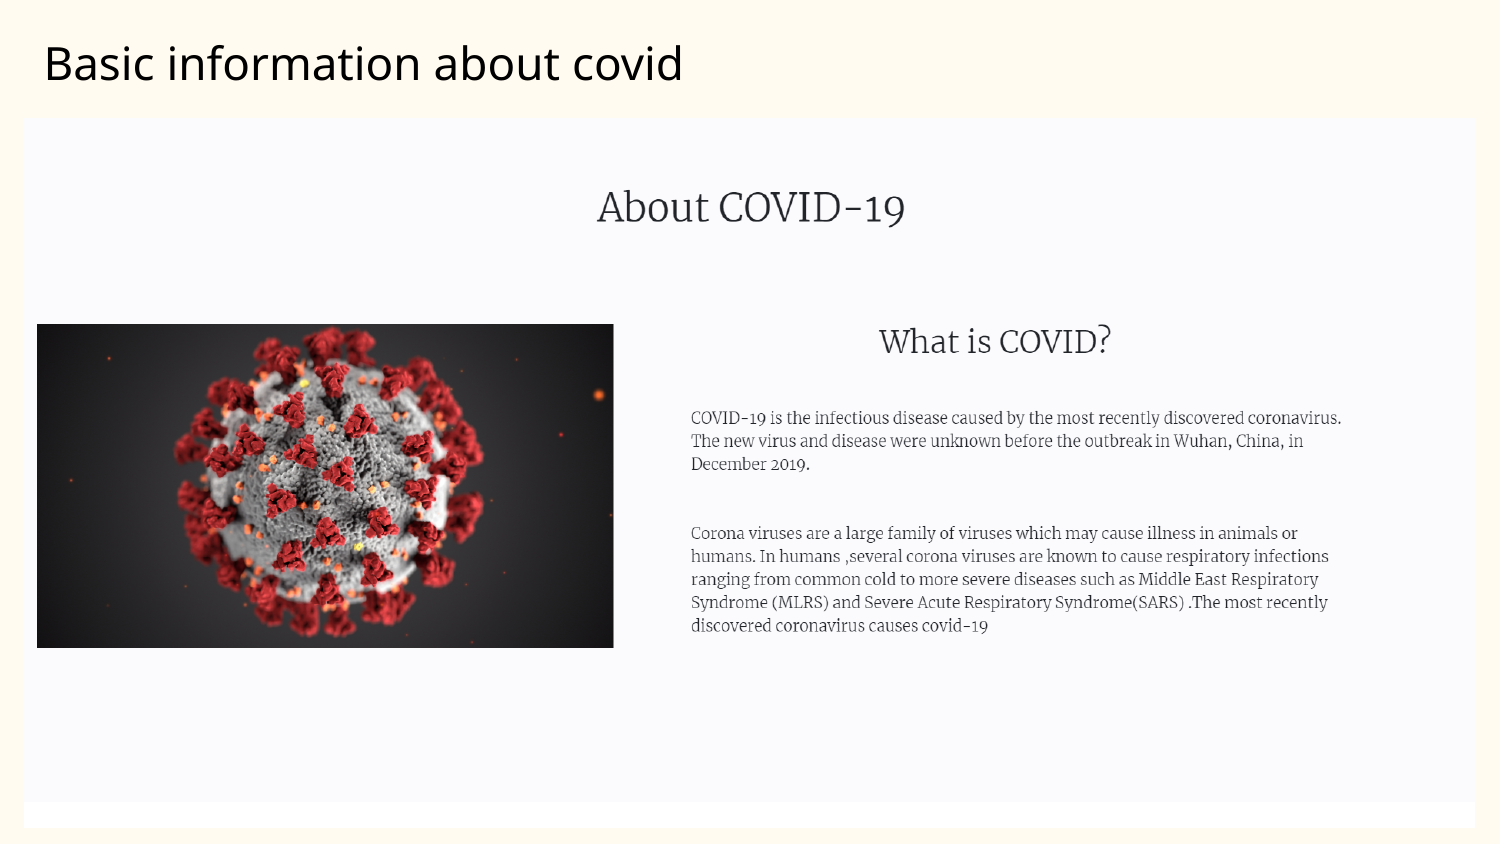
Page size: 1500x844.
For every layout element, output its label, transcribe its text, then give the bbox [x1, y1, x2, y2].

text_box Basic information about covid [28, 20, 1475, 106]
picture [24, 118, 1476, 829]
